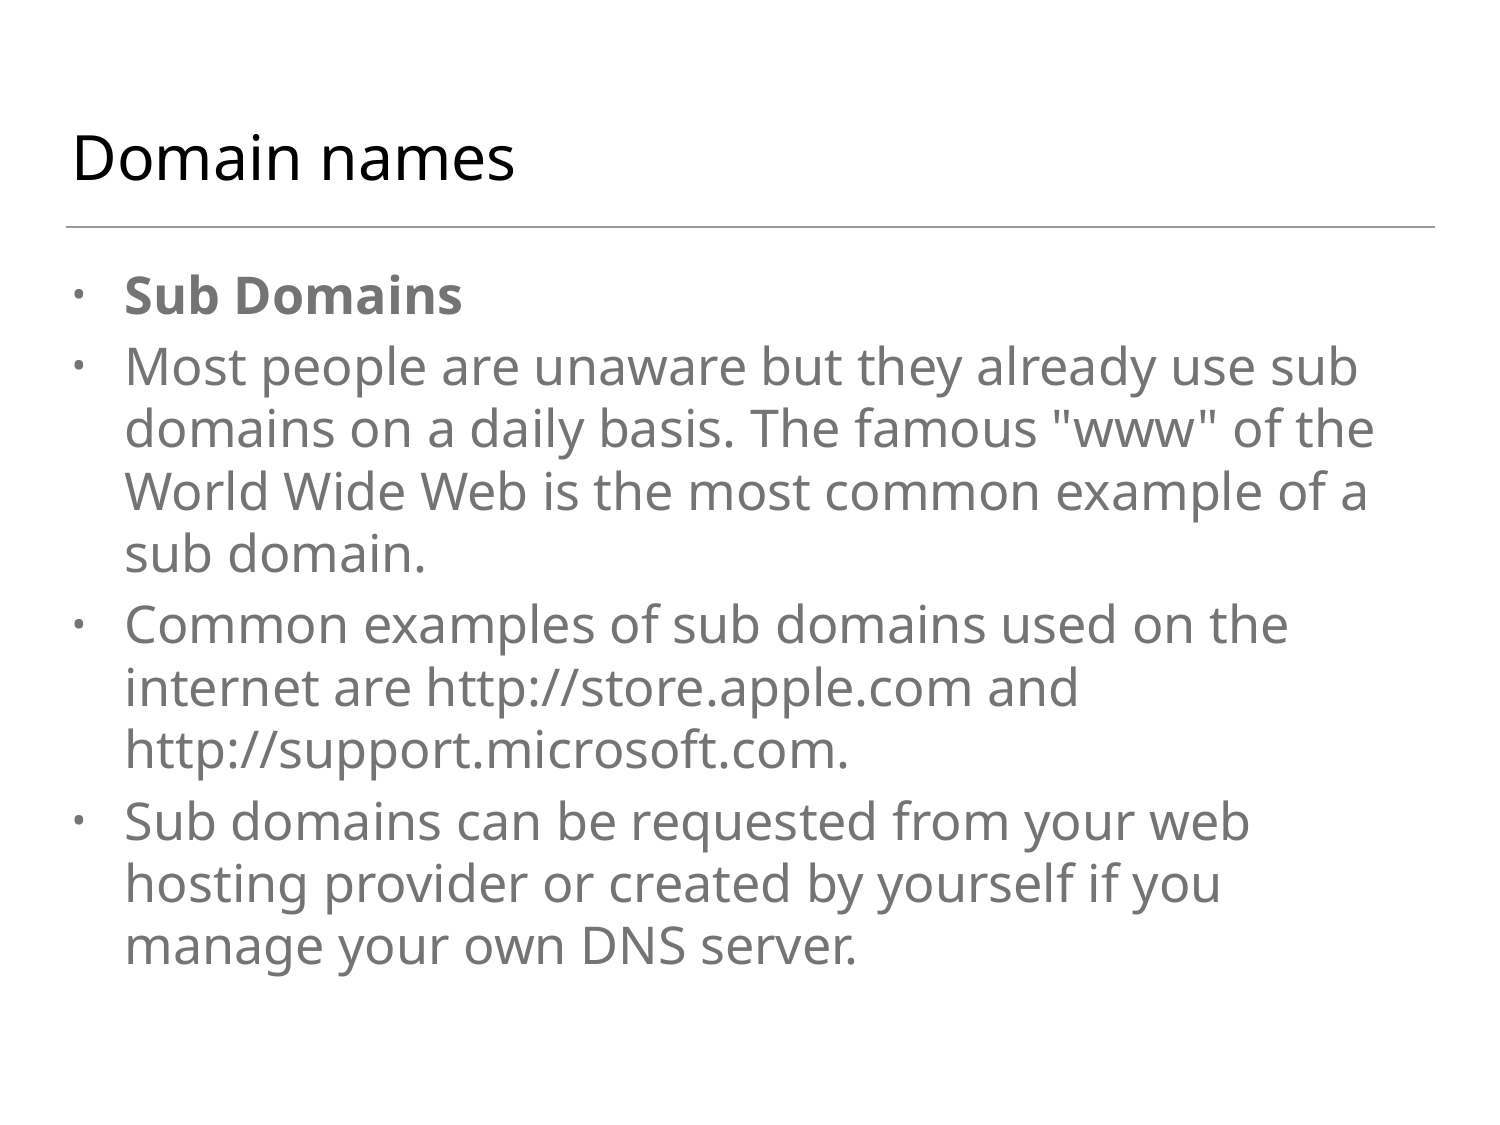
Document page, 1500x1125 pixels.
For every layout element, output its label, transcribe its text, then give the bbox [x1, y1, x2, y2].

title Domain names [65, 37, 1435, 200]
list Sub Domains Most people are unaware but they already use sub domains on a daily basis. The famous "www" of the World Wide Web is the most common example of a sub domain. Common examples of sub domains used on the internet are http://store.apple.com and http://support.microsoft.com. Sub domains can be requested from your web hosting provider or created by yourself if you manage your own DNS server. [65, 255, 1435, 1026]
